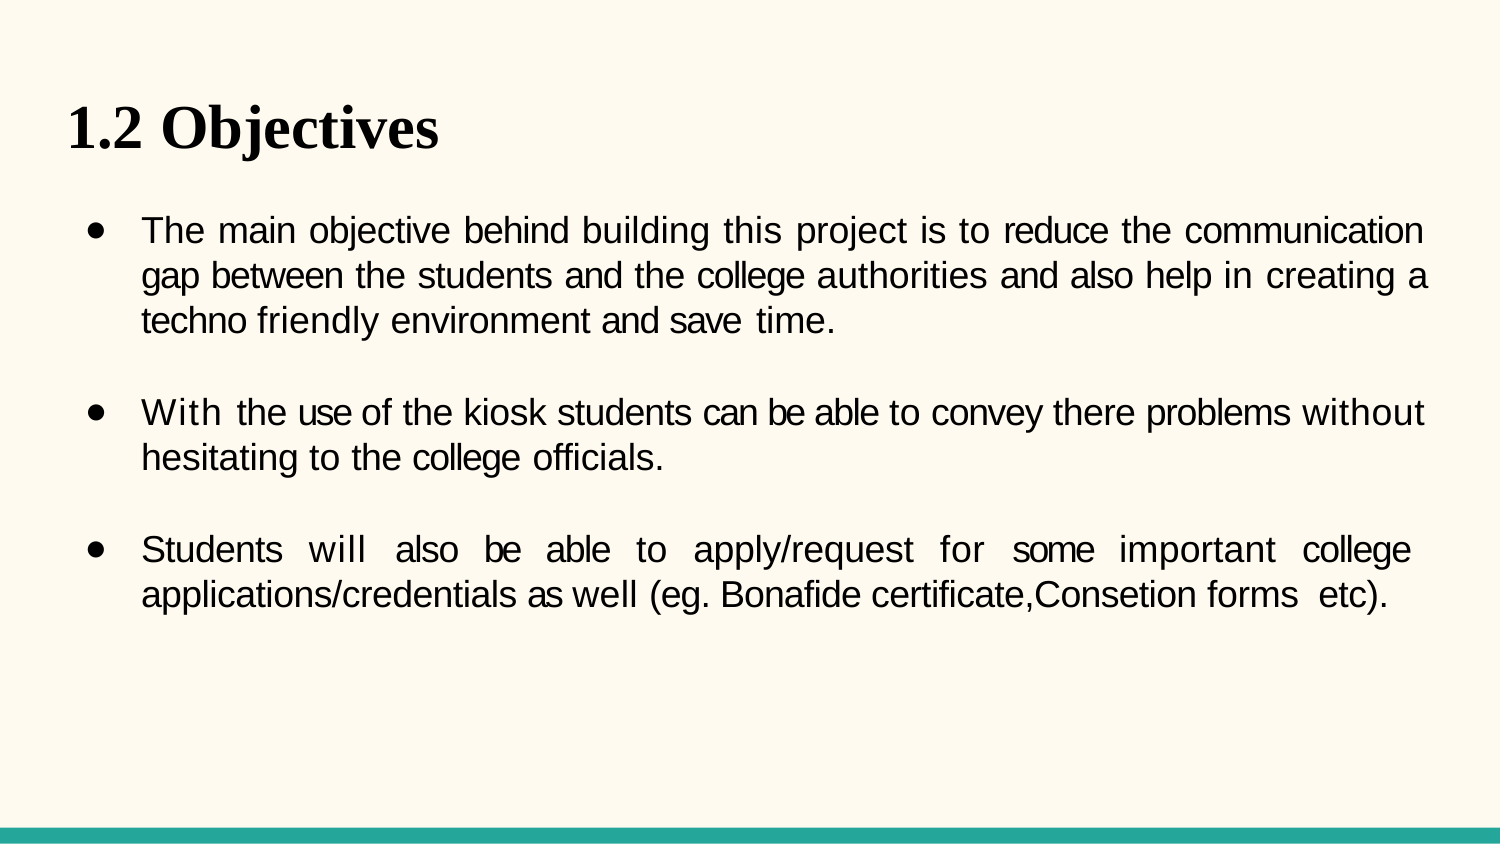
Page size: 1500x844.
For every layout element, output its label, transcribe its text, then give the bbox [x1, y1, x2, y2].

text_box The main objective behind building this project is to reduce the communication gap between the students and the college authorities and also help in creating a techno friendly environment and save time. With the use of the kiosk students can be able to convey there problems without hesitating to the college officials. Students will also be able to apply/request for some important college applications/credentials as well (eg. Bonafide certificate,Consetion forms etc). [82, 203, 1437, 615]
title 1.2 Objectives [64, 83, 443, 227]
